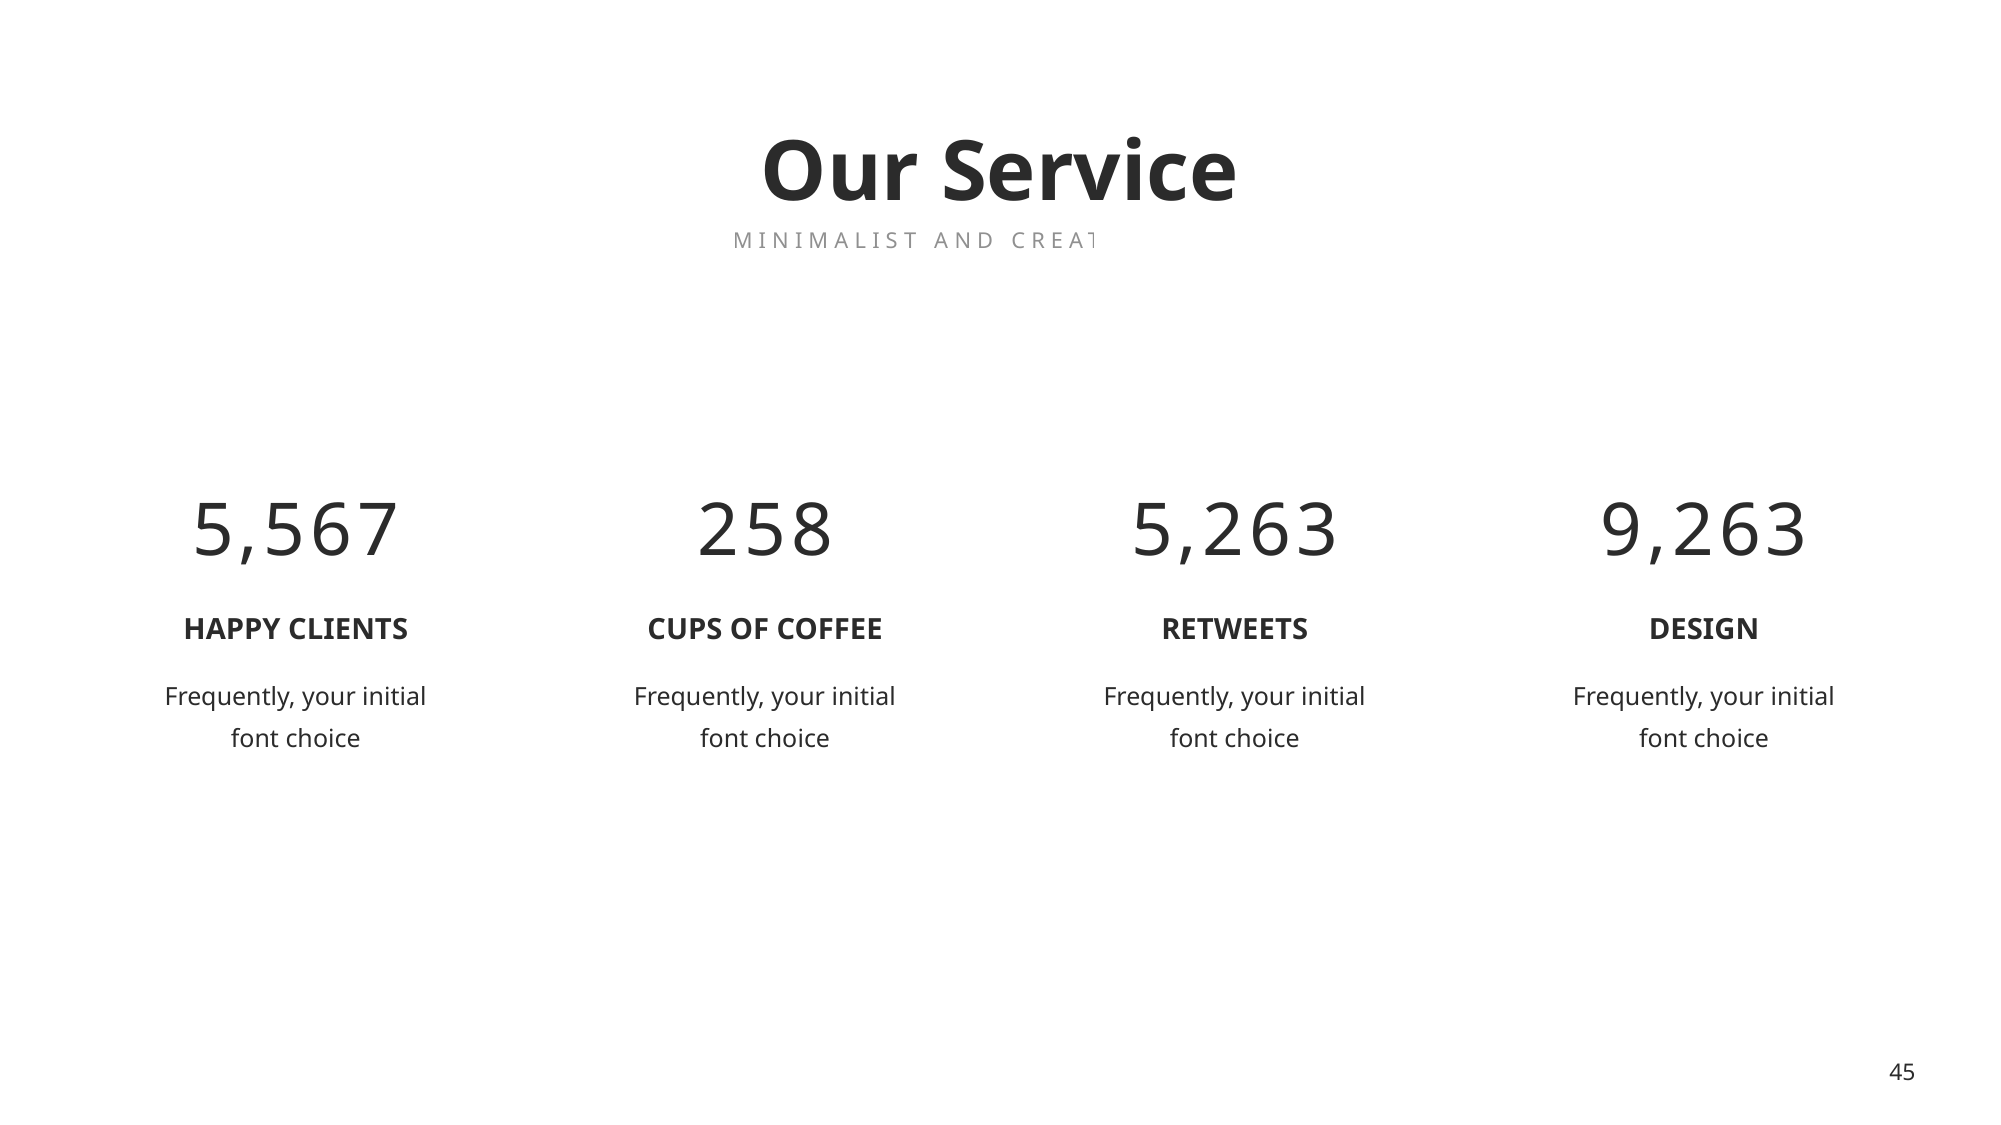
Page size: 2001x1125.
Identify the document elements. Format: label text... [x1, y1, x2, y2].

text_box CUPS OF COFFEE [632, 603, 898, 653]
text_box Frequently, your initial font choice [122, 659, 470, 762]
text_box Frequently, your initial font choice [1061, 659, 1409, 762]
text_box 5,567 [191, 492, 400, 570]
text_box Frequently, your initial font choice [591, 659, 939, 762]
text_box 9,263 [1600, 492, 1808, 570]
text_box 258 [697, 492, 834, 570]
text_box Our Service [137, 120, 1863, 223]
text_box DESIGN [1634, 603, 1775, 653]
text_box HAPPY CLIENTS [168, 603, 424, 653]
text_box 5,263 [1130, 492, 1339, 570]
text_box RETWEETS [1146, 603, 1323, 653]
text_box MINIMALIST AND CREATIVE THEME [718, 219, 1282, 261]
text_box Frequently, your initial font choice [1530, 659, 1878, 762]
